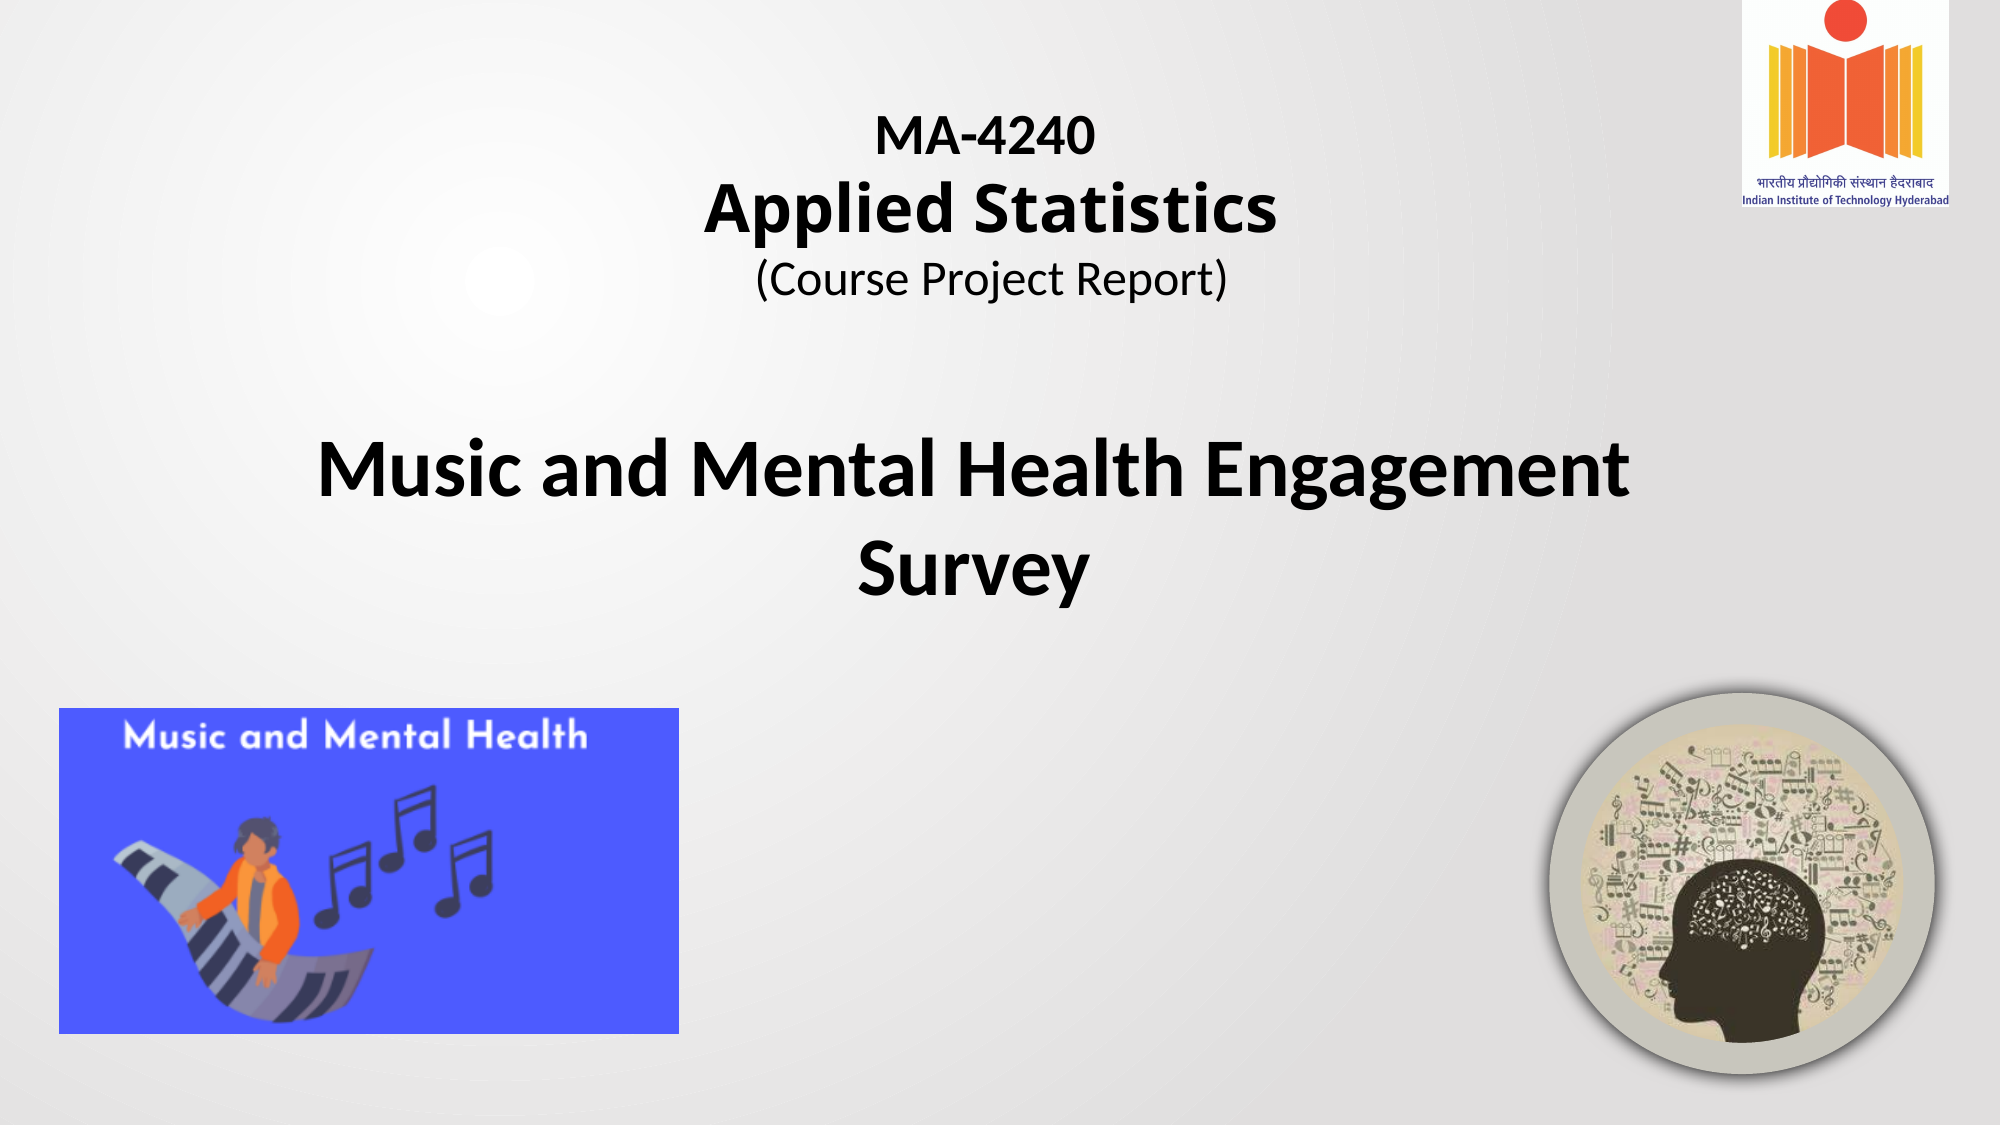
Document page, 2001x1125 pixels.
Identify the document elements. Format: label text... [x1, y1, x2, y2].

text_box [1564, 708, 1920, 1059]
text_box MA-4240 Applied Statistics (Course Project Report) [536, 88, 1447, 314]
picture [1742, 0, 1949, 207]
text_box Music and Mental Health Engagement Survey [236, 405, 1713, 620]
picture [59, 708, 679, 1034]
